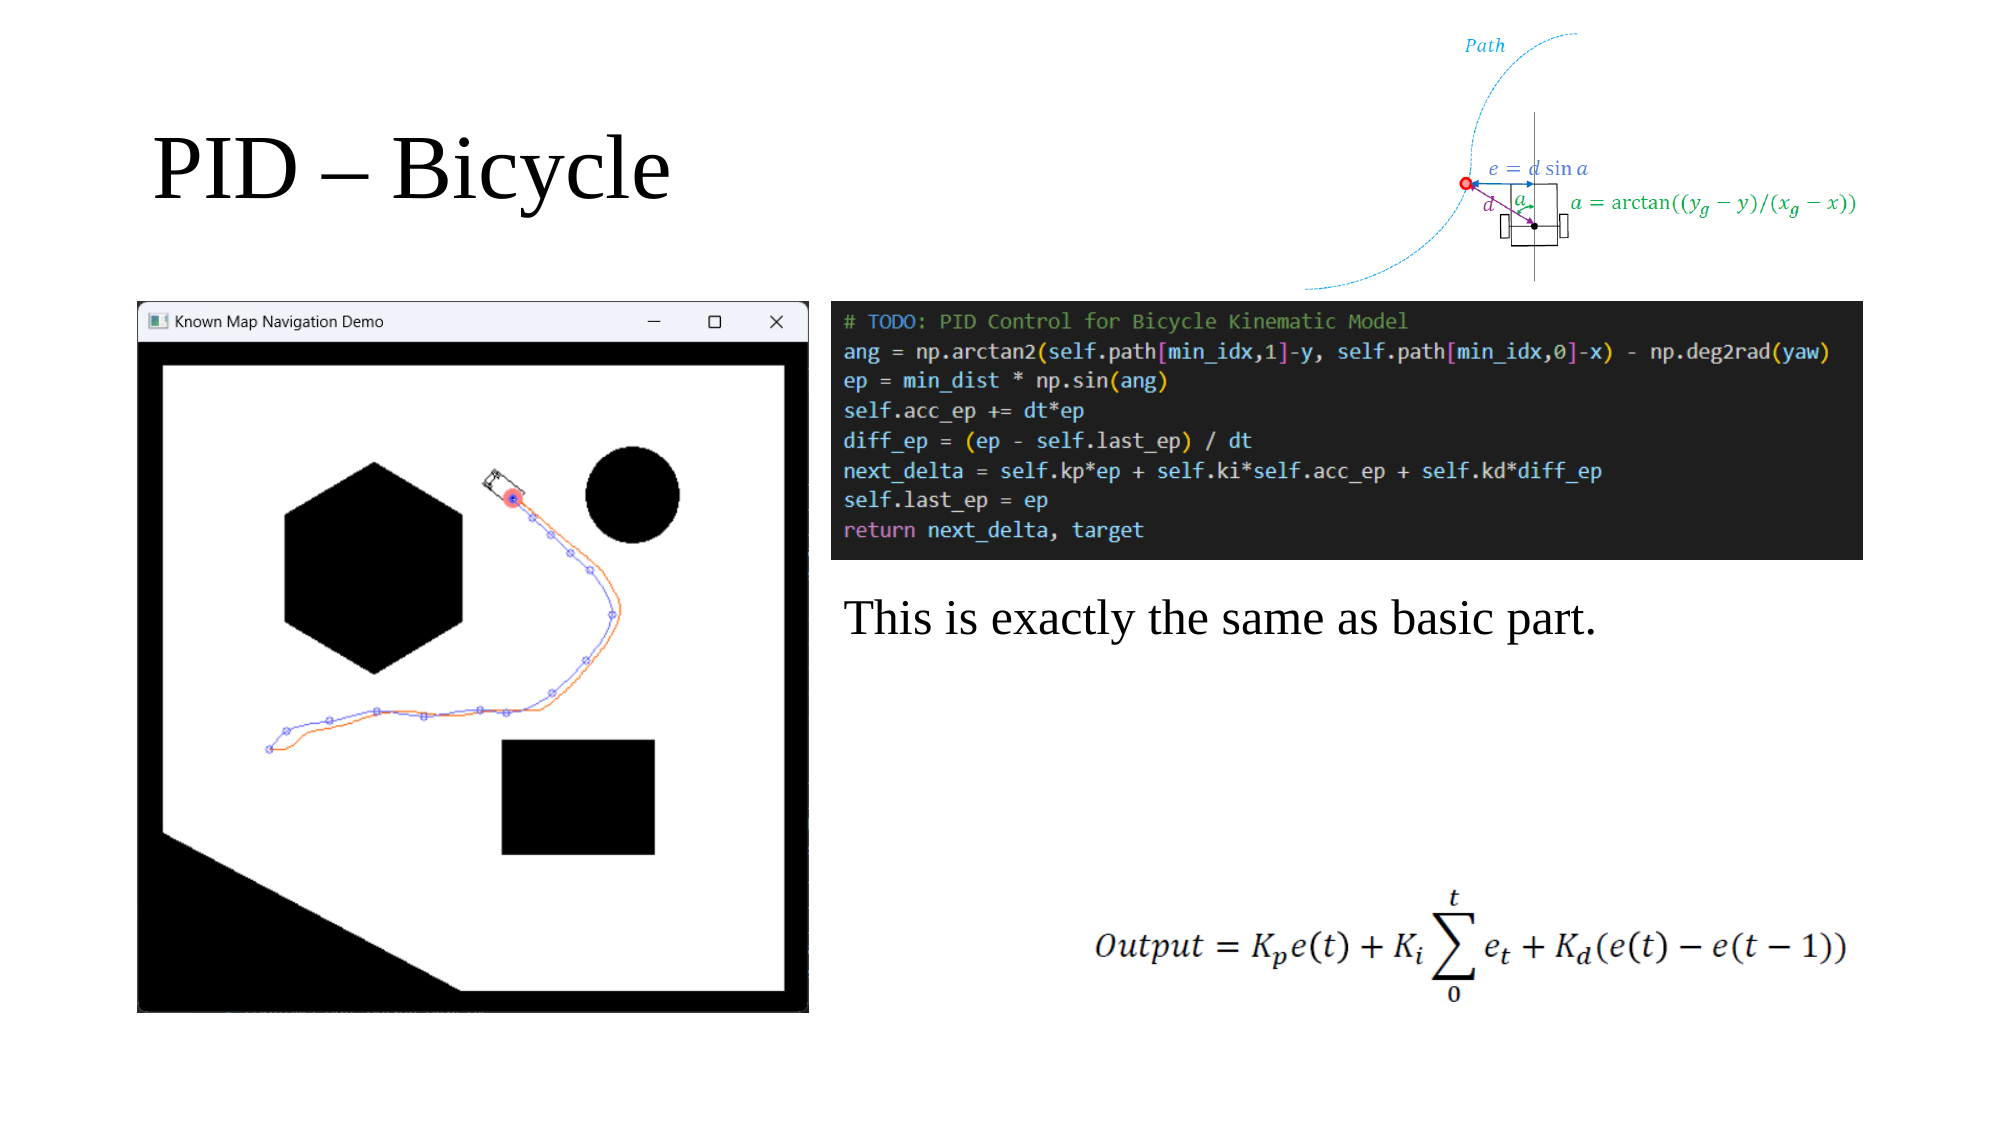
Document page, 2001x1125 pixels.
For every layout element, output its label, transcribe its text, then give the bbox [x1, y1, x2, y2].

list This is exactly the same as basic part. [828, 584, 1863, 1014]
picture [1068, 879, 1863, 1014]
picture [1279, 14, 1863, 300]
title PID – Bicycle [137, 59, 1279, 278]
picture [136, 301, 809, 1014]
picture [830, 301, 1863, 560]
